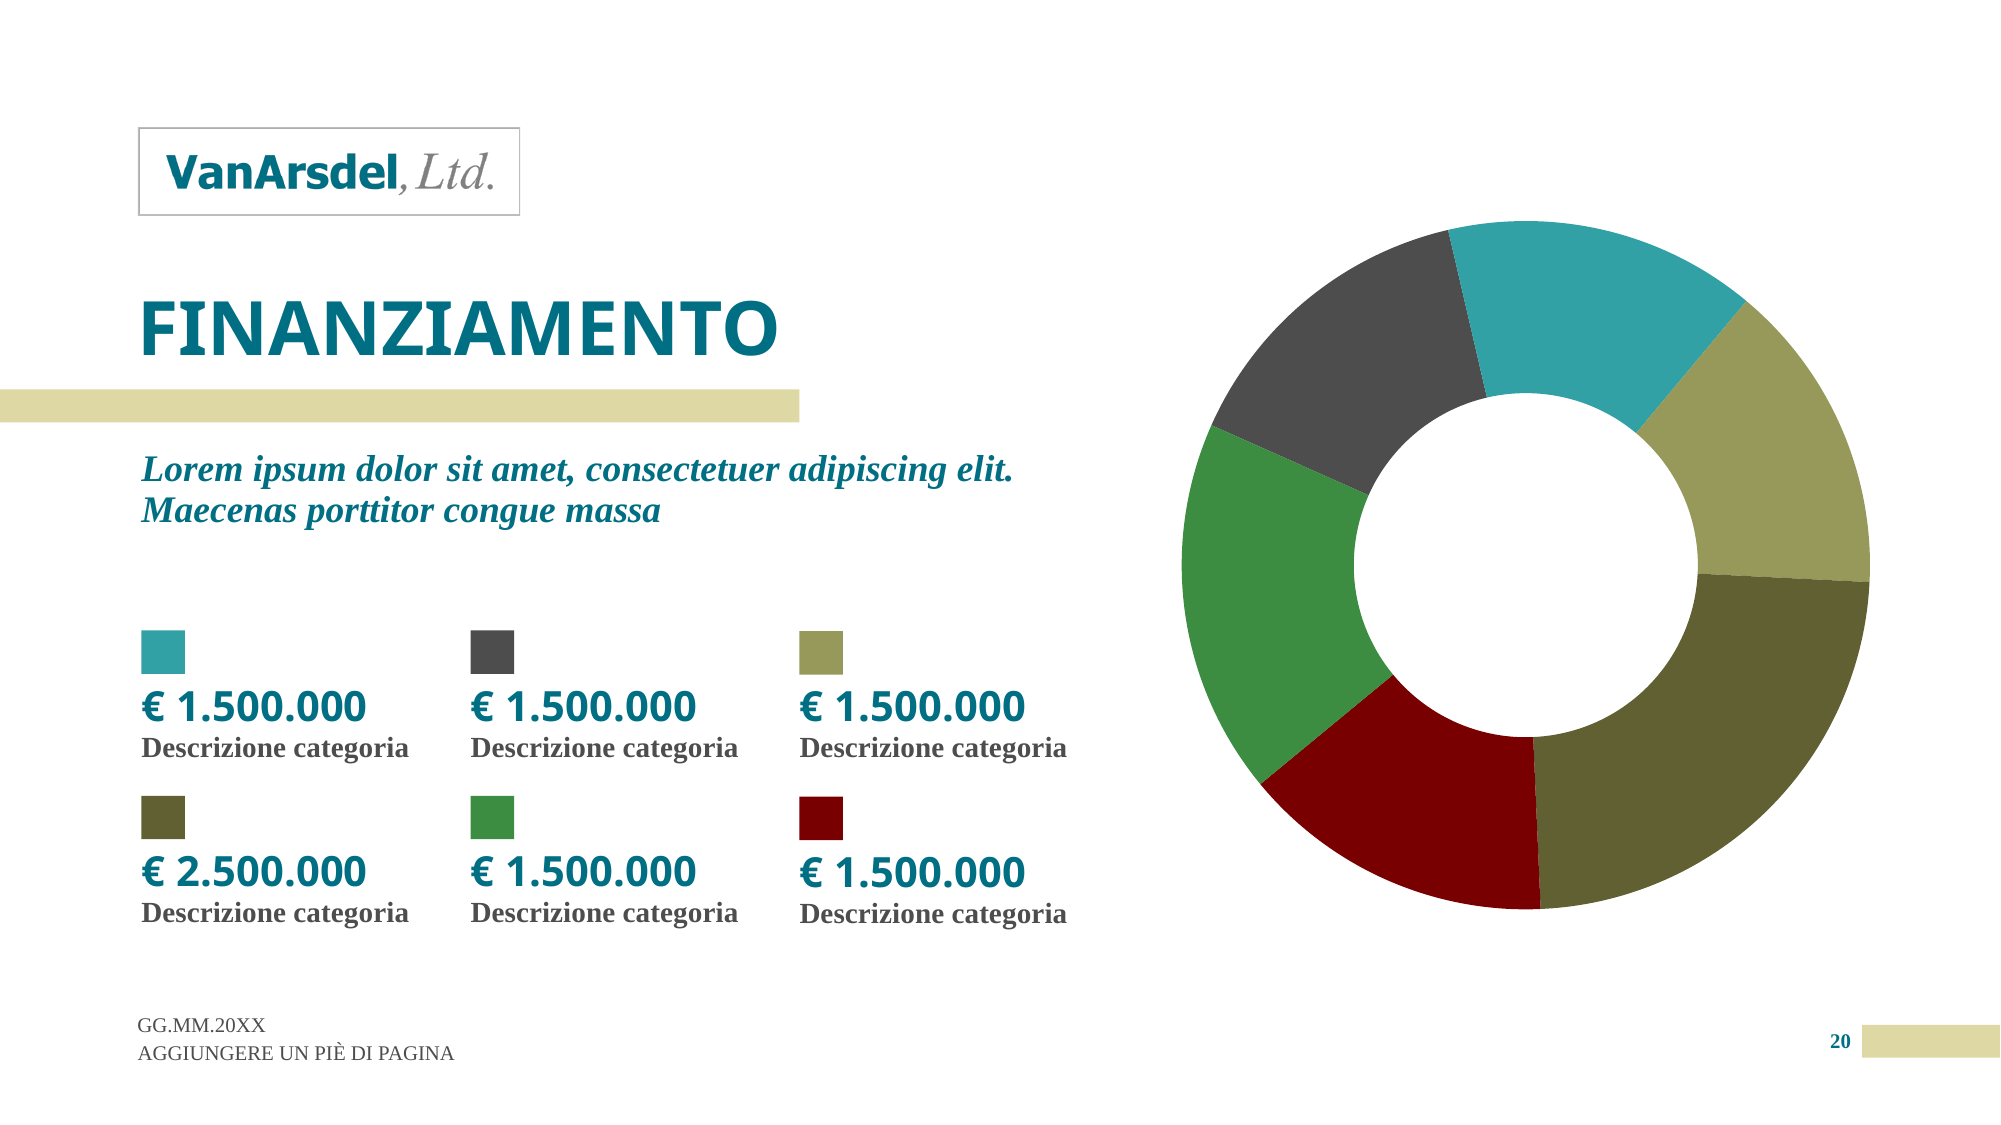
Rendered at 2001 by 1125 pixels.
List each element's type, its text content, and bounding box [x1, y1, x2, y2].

list € 2.500.000 [141, 838, 448, 896]
text_box [140, 629, 186, 675]
text_box [798, 796, 844, 841]
list Lorem ipsum dolor sit amet, consectetuer adipiscing elit. Maecenas porttitor congue massa [141, 449, 1142, 575]
list Descrizione categoria [470, 732, 778, 773]
text_box [470, 795, 515, 838]
text_box [470, 629, 515, 672]
chart [1167, 146, 1885, 984]
slide_number 20 [1818, 1027, 1863, 1065]
list € 1.500.000 [799, 838, 1106, 897]
list Descrizione categoria [141, 732, 449, 773]
footer AGGIUNGERE UN PIÈ DI PAGINA [137, 1039, 588, 1077]
title FINANZIAMENTO [137, 247, 1142, 372]
list € 1.500.000 [470, 838, 778, 896]
text_box [798, 630, 844, 676]
list € 1.500.000 [799, 673, 1106, 731]
list Descrizione categoria [141, 897, 449, 938]
list € 1.500.000 [470, 672, 778, 731]
list € 1.500.000 [141, 672, 448, 731]
list Descrizione categoria [799, 732, 1107, 774]
slide_number GG.MM.20XX [137, 999, 588, 1037]
list Descrizione categoria [799, 898, 1107, 939]
text_box [140, 795, 186, 840]
picture [137, 126, 521, 216]
list Descrizione categoria [470, 897, 778, 938]
